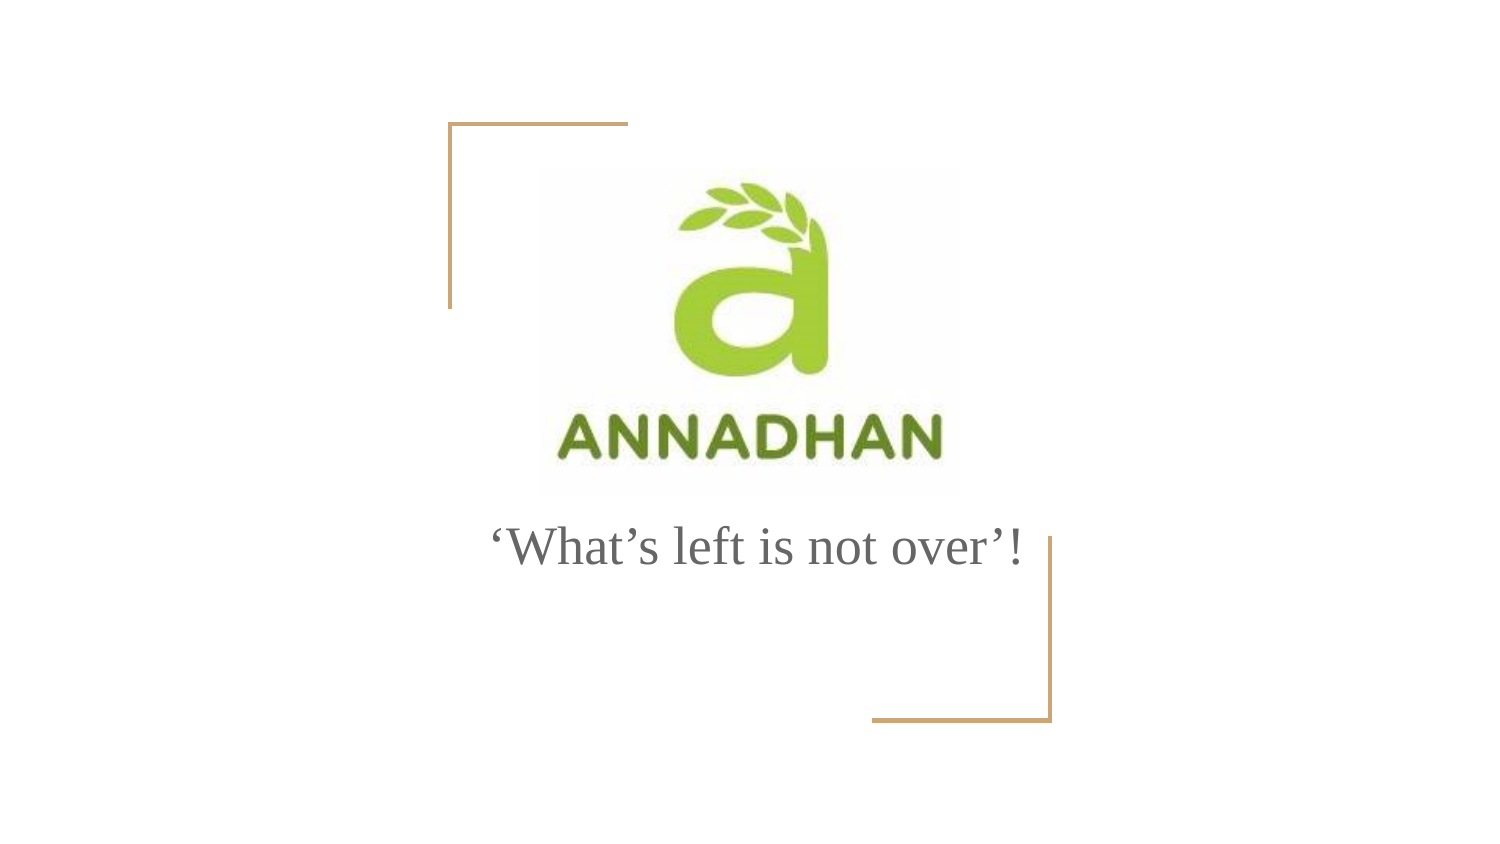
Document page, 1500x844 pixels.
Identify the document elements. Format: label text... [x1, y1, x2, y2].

picture [540, 168, 960, 496]
text_box ‘What’s left is not over’! [365, 495, 1135, 652]
